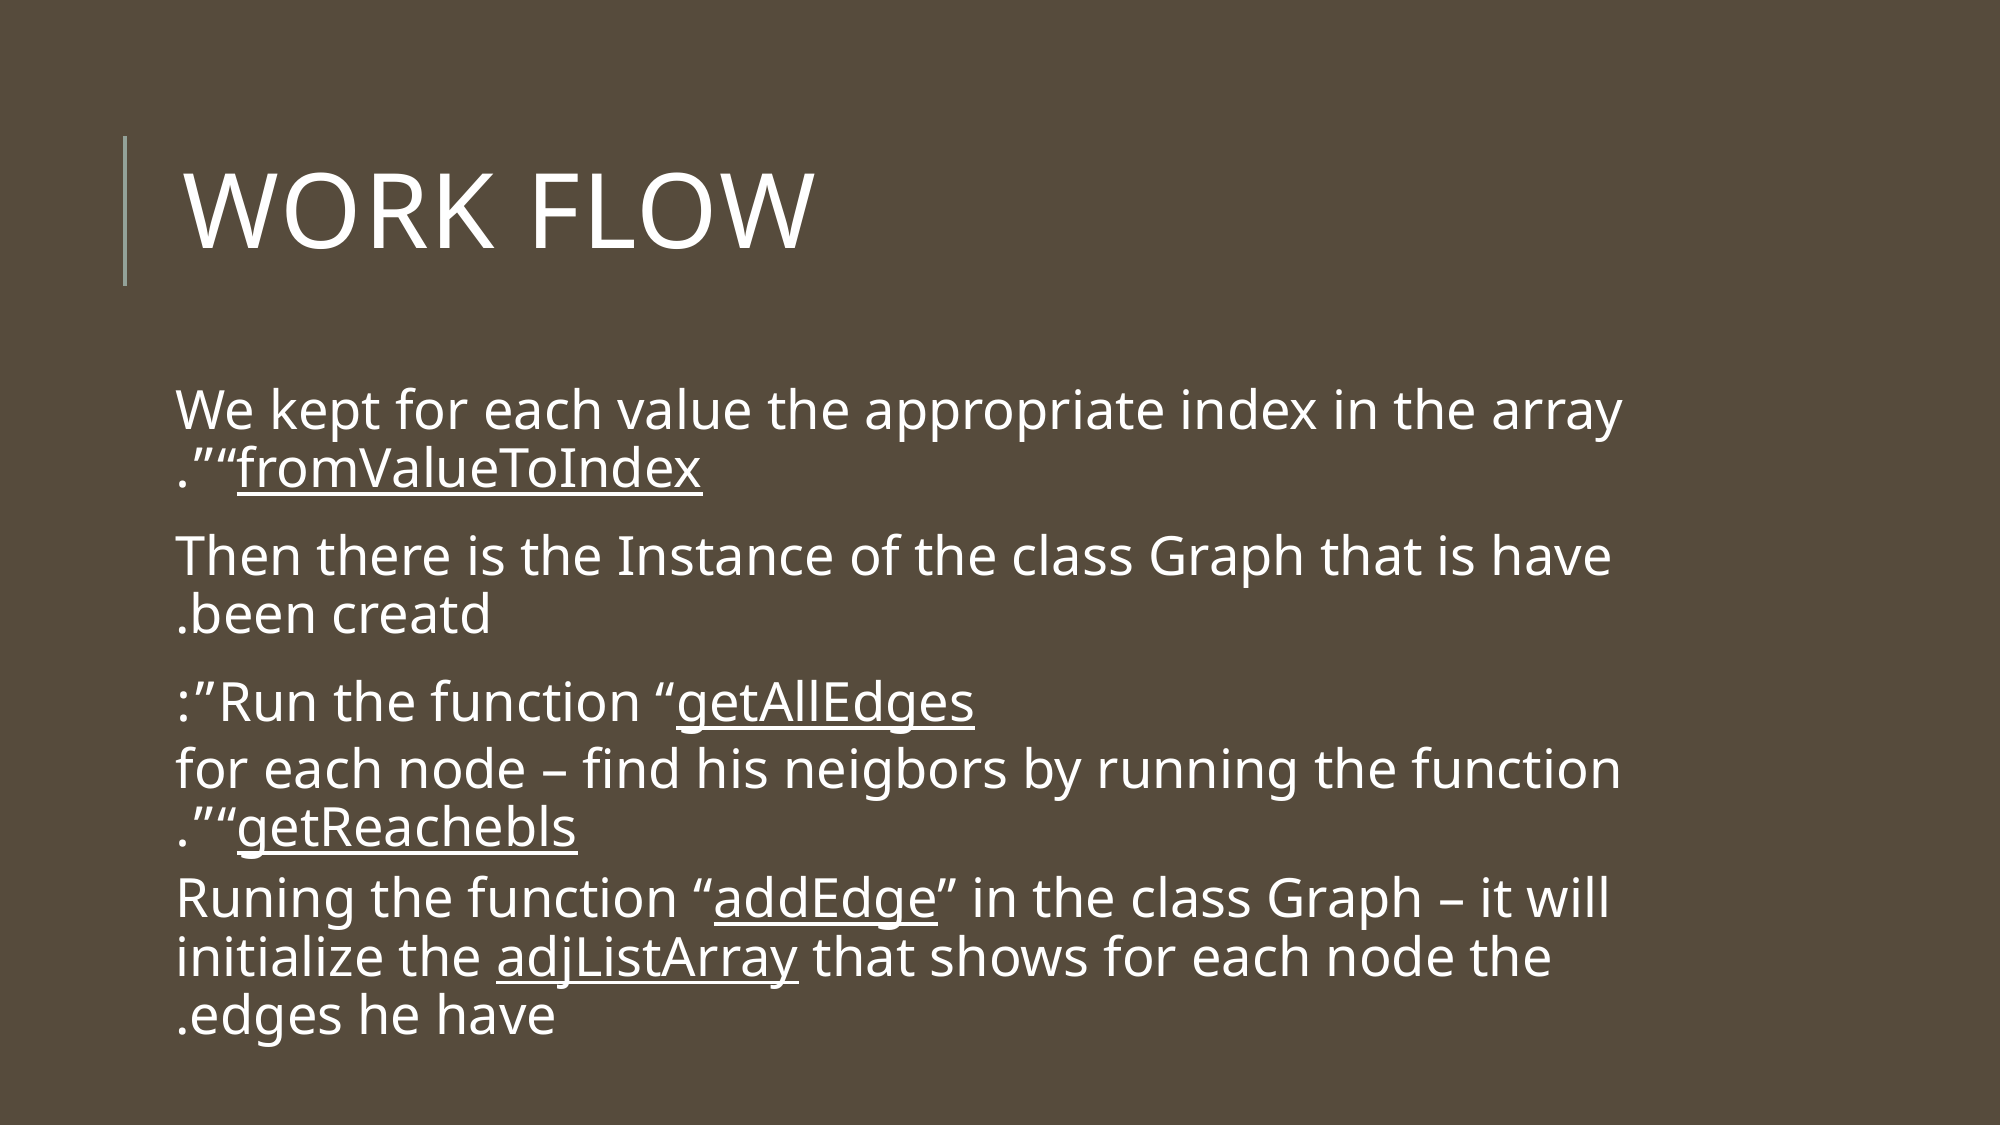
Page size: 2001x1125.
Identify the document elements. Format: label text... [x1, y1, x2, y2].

title Work Flow [168, 96, 1763, 342]
list We kept for each value the appropriate index in the array “fromValueToIndex”. Then there is the Instance of the class Graph that is have been creatd. Run the function “getAllEdges”: for each node – find his neigbors by running the function “getReachebls”. Runing the function “addEdge” in the class Graph – it will initialize the adjListArray that shows for each node the edges he have. [168, 375, 1763, 1035]
